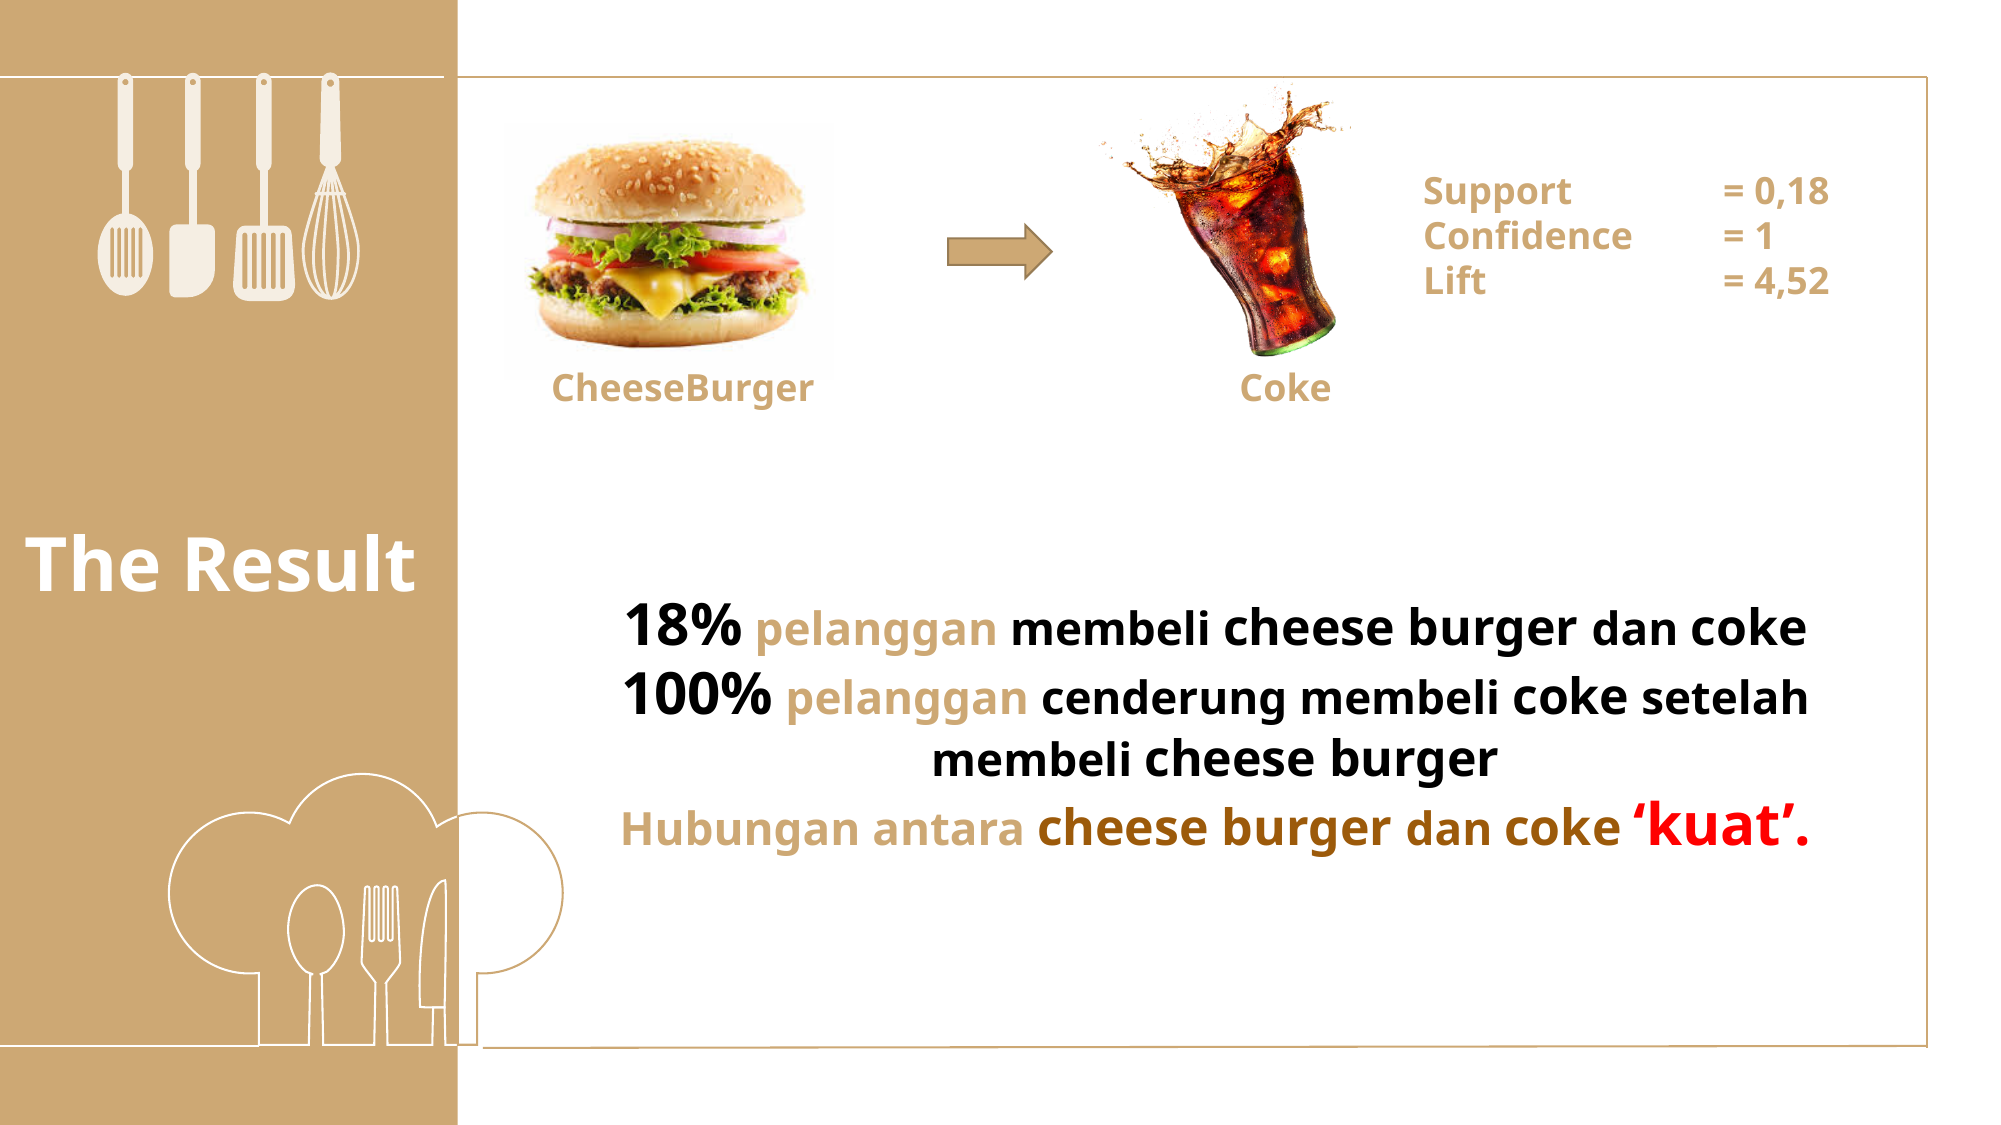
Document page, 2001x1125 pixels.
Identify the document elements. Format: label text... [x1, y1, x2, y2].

text_box CheeseBurger [504, 356, 862, 416]
text_box The Result [10, 509, 505, 615]
text_box Coke [1224, 356, 1389, 417]
picture [504, 123, 834, 380]
text_box 18% pelanggan membeli cheese burger dan coke 100% pelanggan cenderung membeli coke setelah membeli cheese burger Hubungan antara cheese burger dan coke ‘kuat’. [581, 579, 1850, 864]
text_box [947, 222, 1054, 281]
picture [1098, 76, 1351, 357]
text_box Support = 0,18 Confidence = 1 Lift = 4,52 [1408, 159, 1869, 355]
